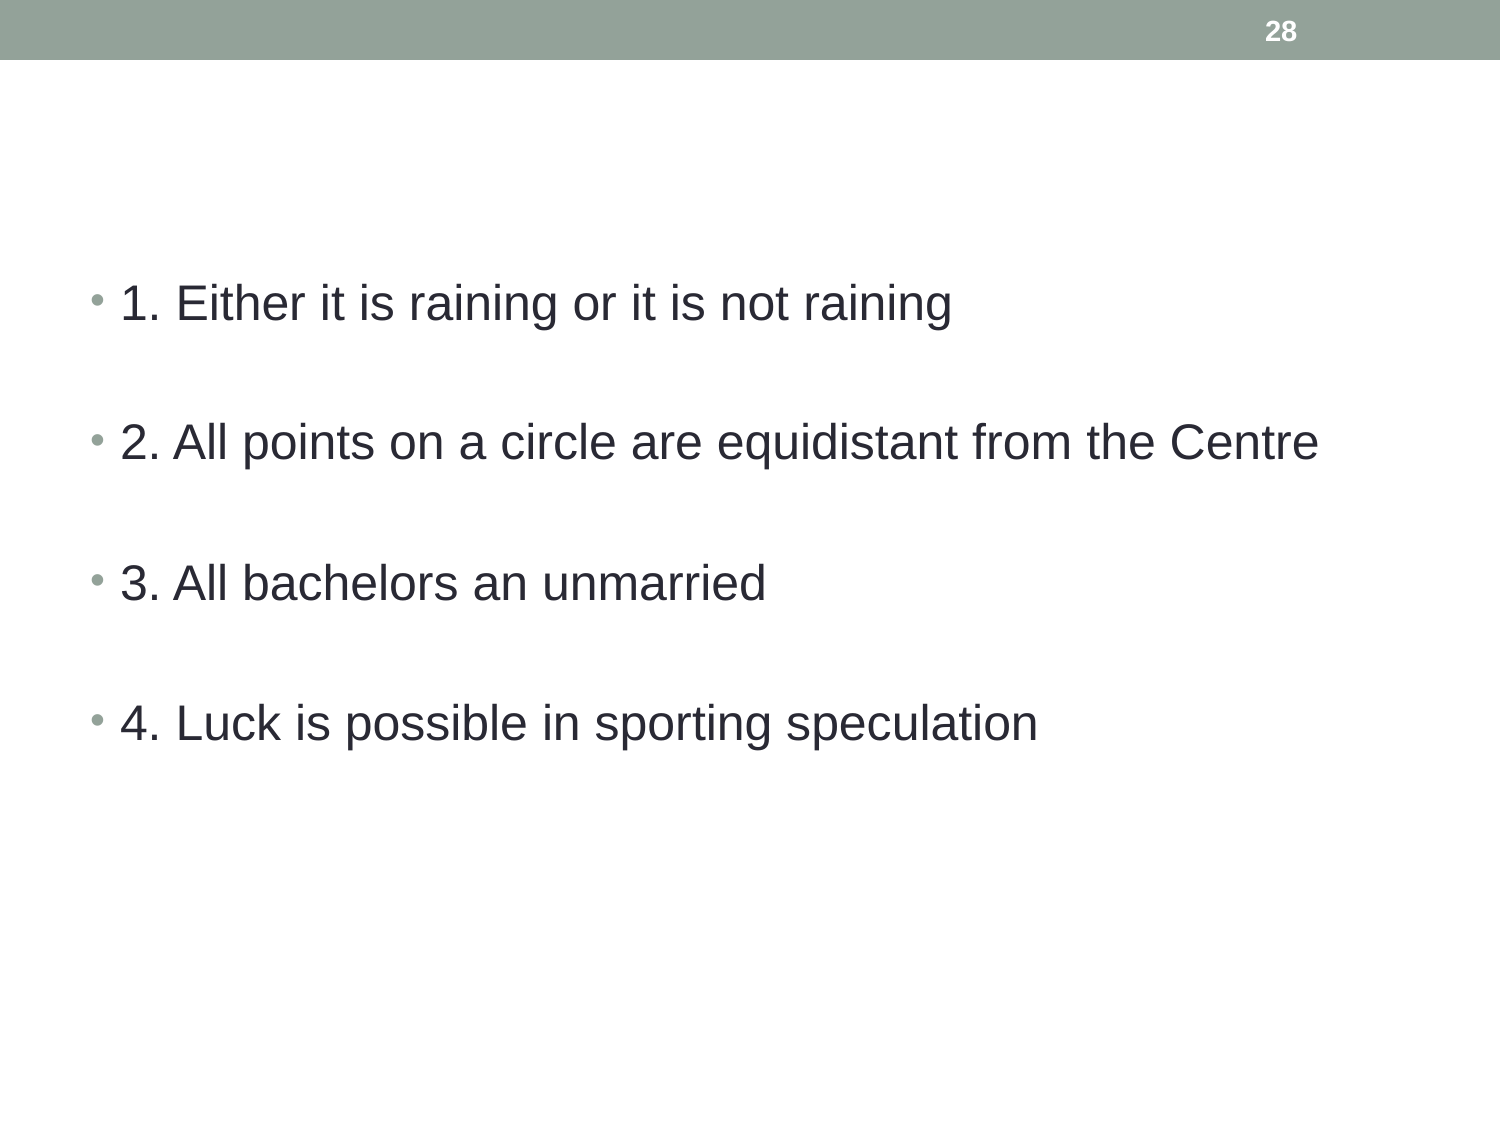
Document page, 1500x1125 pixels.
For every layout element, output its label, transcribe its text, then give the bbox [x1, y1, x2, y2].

slide_number 28 [1250, 3, 1425, 57]
list 1. Either it is raining or it is not raining 2. All points on a circle are equidistant from the Centre 3. All bachelors an unmarried 4. Luck is possible in sporting speculation [75, 262, 1425, 1063]
